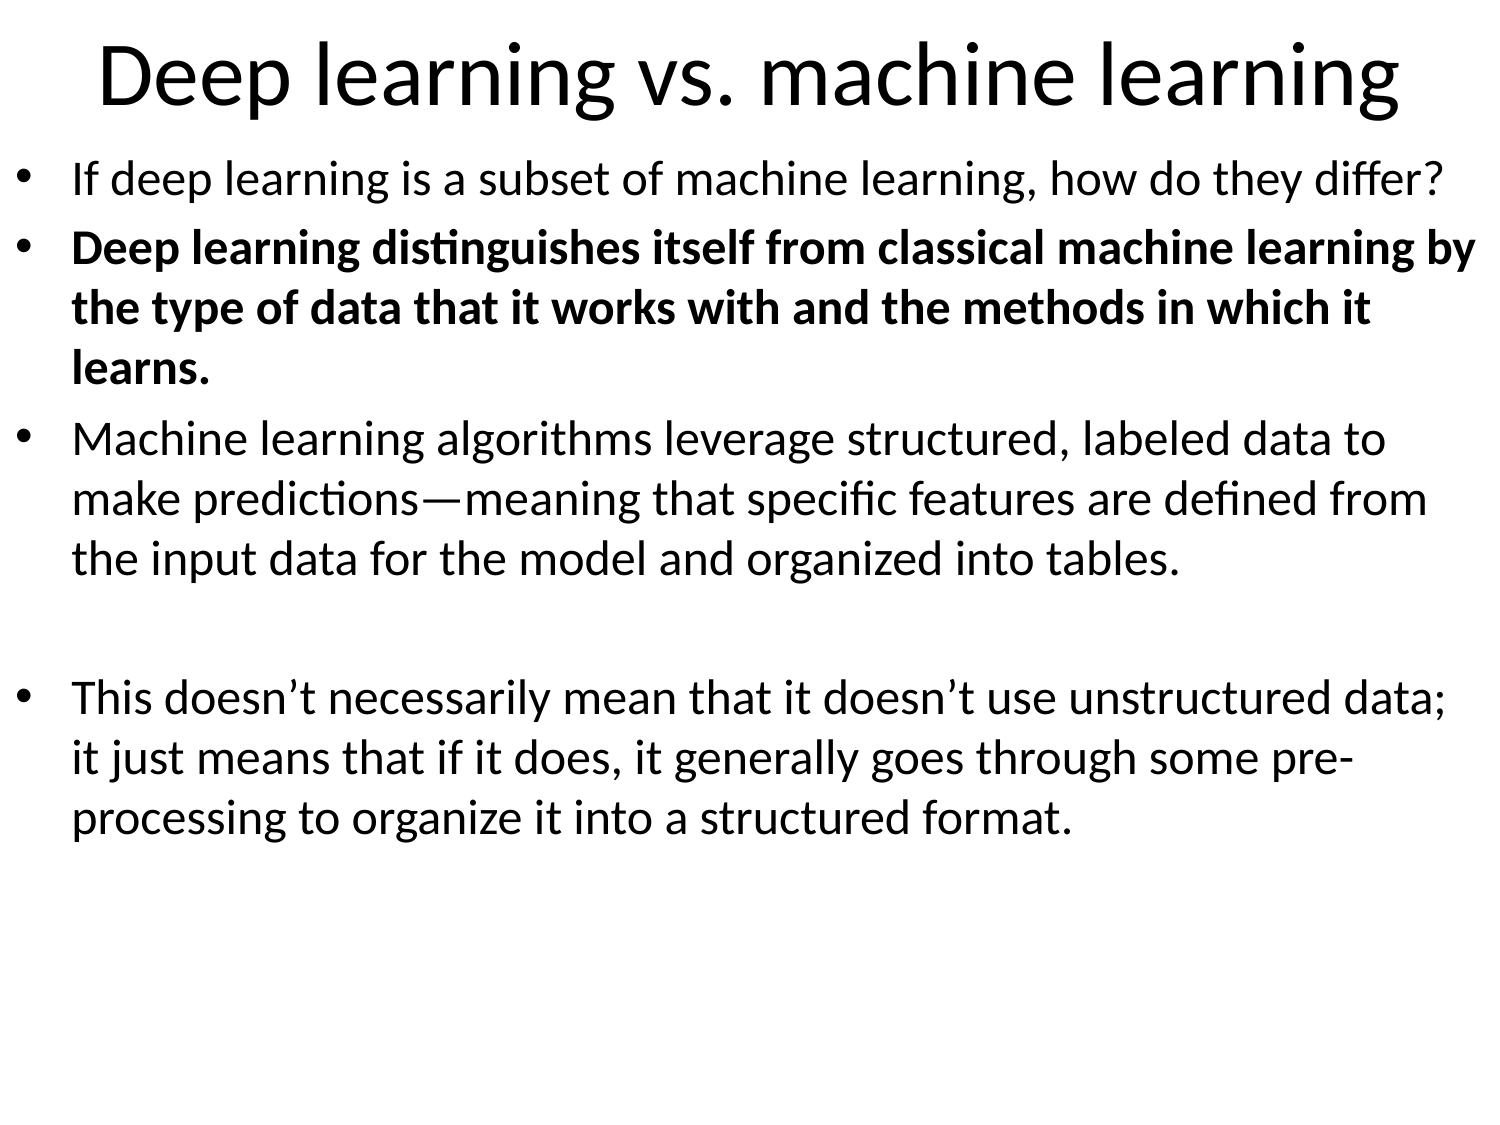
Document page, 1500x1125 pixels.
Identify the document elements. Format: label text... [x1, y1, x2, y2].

list If deep learning is a subset of machine learning, how do they differ? Deep learning distinguishes itself from classical machine learning by the type of data that it works with and the methods in which it learns. Machine learning algorithms leverage structured, labeled data to make predictions—meaning that specific features are defined from the input data for the model and organized into tables. This doesn’t necessarily mean that it doesn’t use unstructured data; it just means that if it does, it generally goes through some pre-processing to organize it into a structured format. [0, 137, 1500, 1125]
title Deep learning vs. machine learning [0, 0, 1500, 137]
